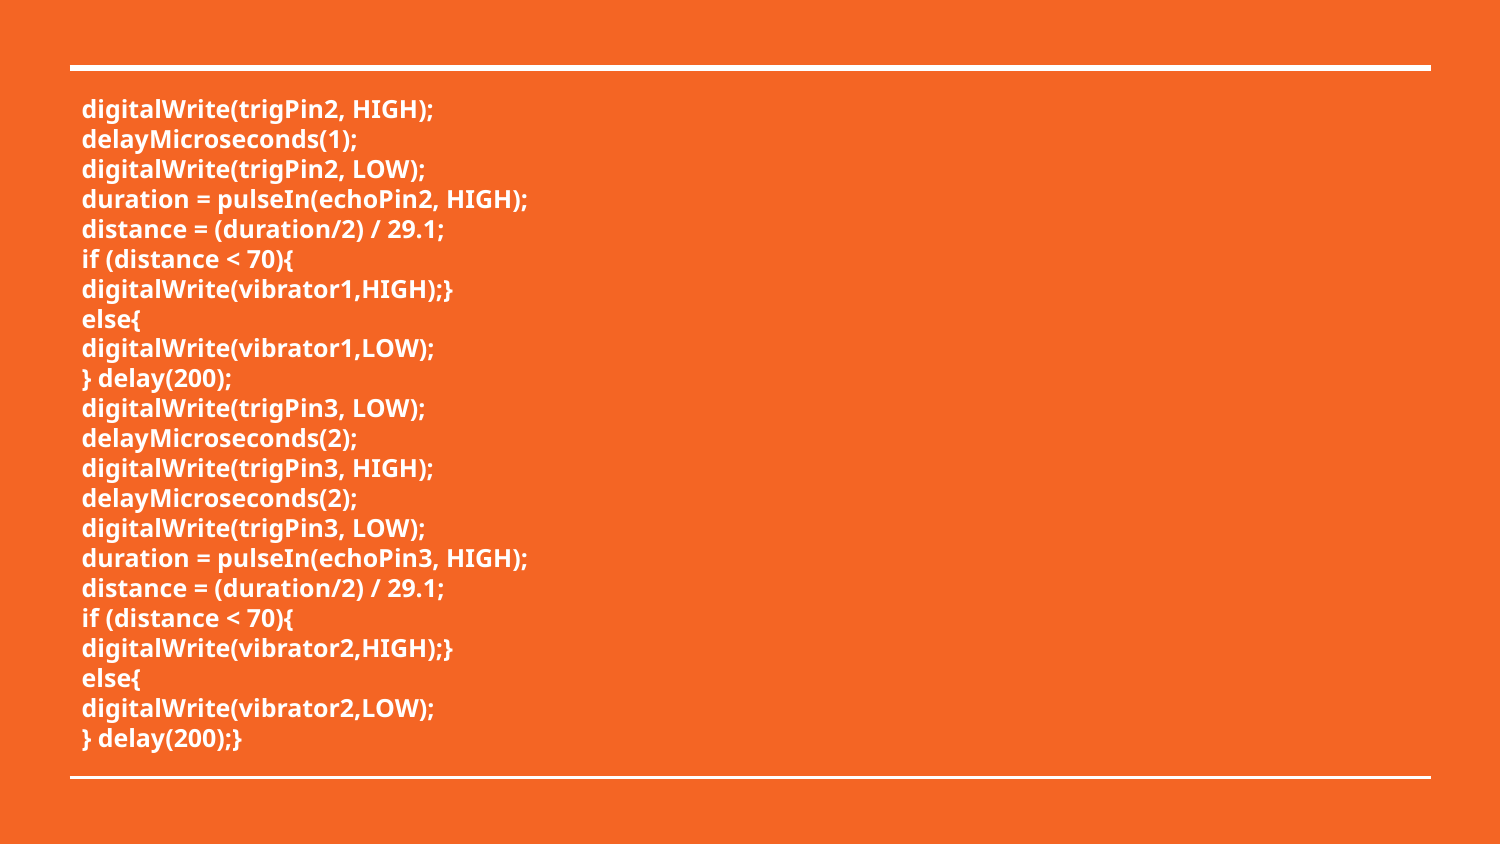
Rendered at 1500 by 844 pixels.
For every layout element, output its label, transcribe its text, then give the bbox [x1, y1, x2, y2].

title digitalWrite(trigPin2, HIGH); delayMicroseconds(1); digitalWrite(trigPin2, LOW); duration = pulseIn(echoPin2, HIGH); distance = (duration/2) / 29.1; if (distance < 70){ digitalWrite(vibrator1,HIGH);} else{ digitalWrite(vibrator1,LOW); } delay(200); digitalWrite(trigPin3, LOW); delayMicroseconds(2); digitalWrite(trigPin3, HIGH); delayMicroseconds(2); digitalWrite(trigPin3, LOW); duration = pulseIn(echoPin3, HIGH); distance = (duration/2) / 29.1; if (distance < 70){ digitalWrite(vibrator2,HIGH);} else{ digitalWrite(vibrator2,LOW); } delay(200);} [66, 296, 1428, 550]
